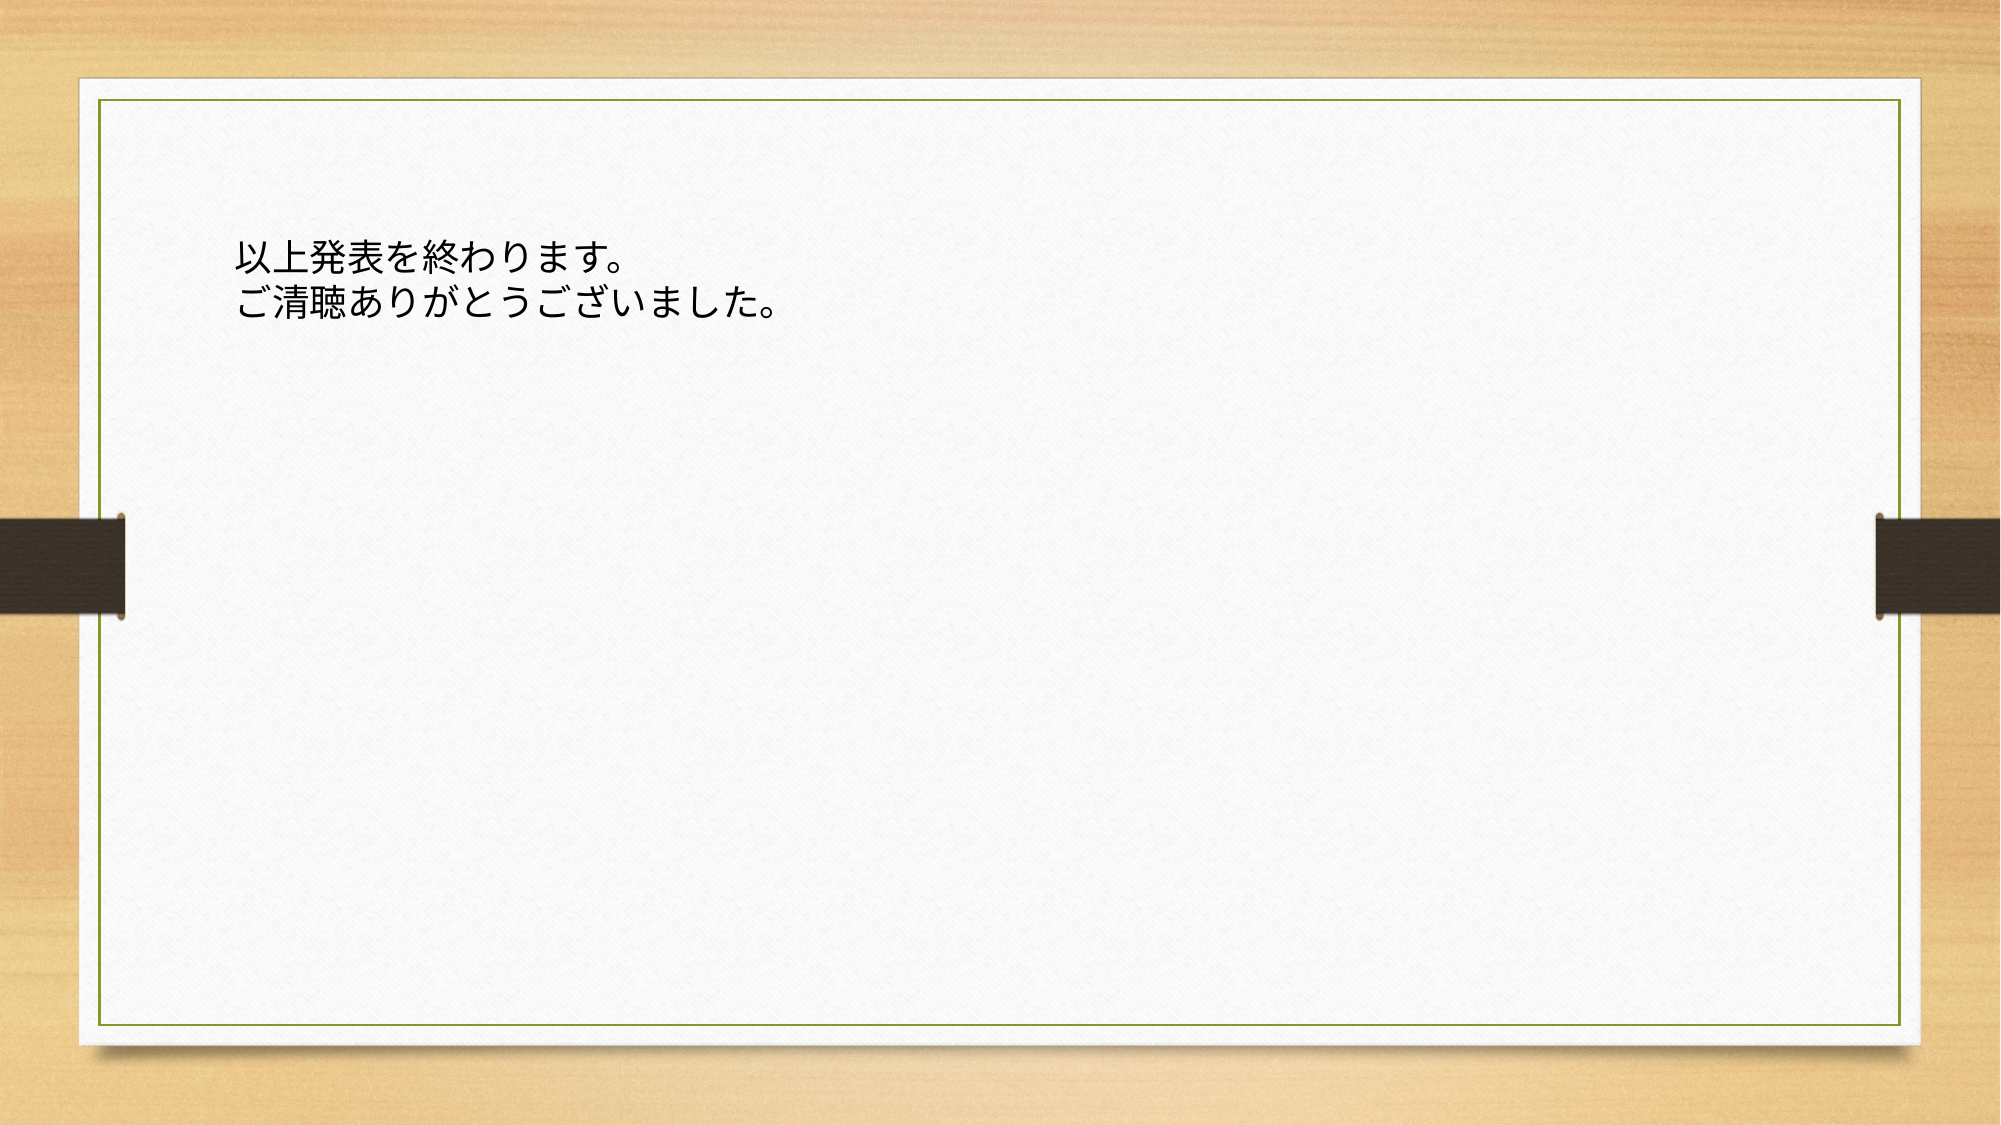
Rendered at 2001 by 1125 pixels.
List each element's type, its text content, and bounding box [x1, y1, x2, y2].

text_box 以上発表を終わります。 ご清聴ありがとうございました。 [220, 226, 1649, 377]
picture [0, 0, 2001, 1125]
